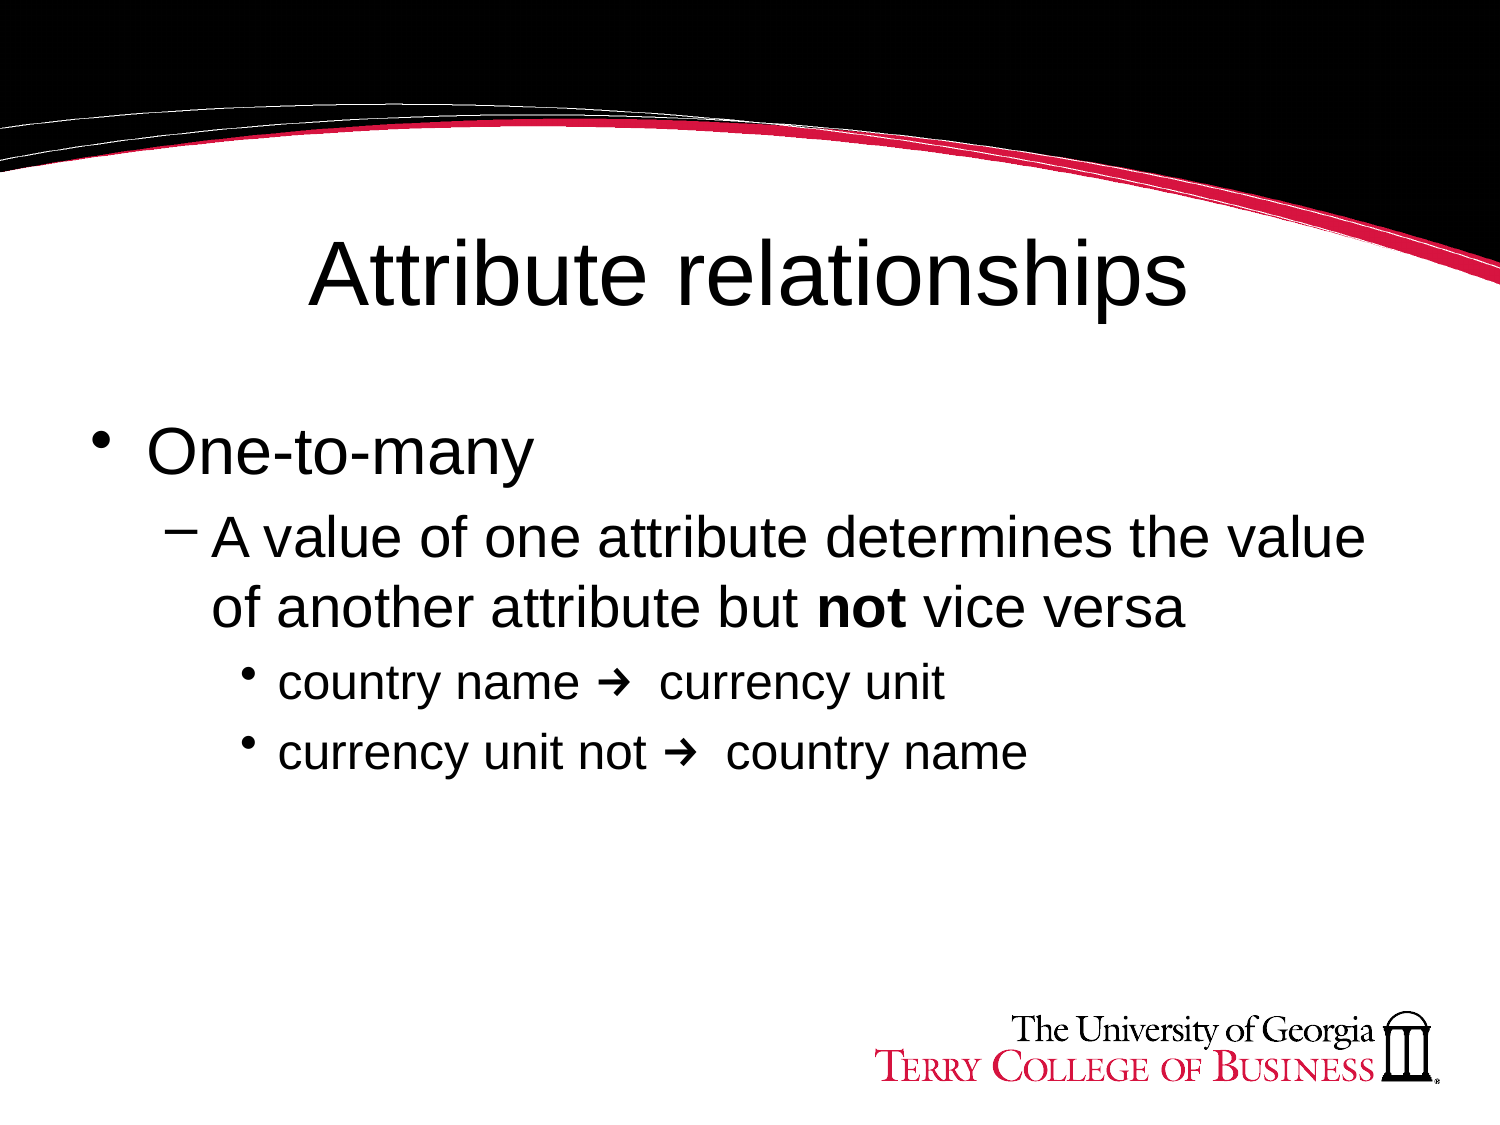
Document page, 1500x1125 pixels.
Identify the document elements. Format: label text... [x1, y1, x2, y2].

list One-to-many A value of one attribute determines the value of another attribute but not vice versa country name → currency unit currency unit not → country name [75, 399, 1425, 1005]
picture [0, 0, 1500, 286]
picture [875, 1011, 1440, 1084]
title Attribute relationships [75, 174, 1425, 363]
